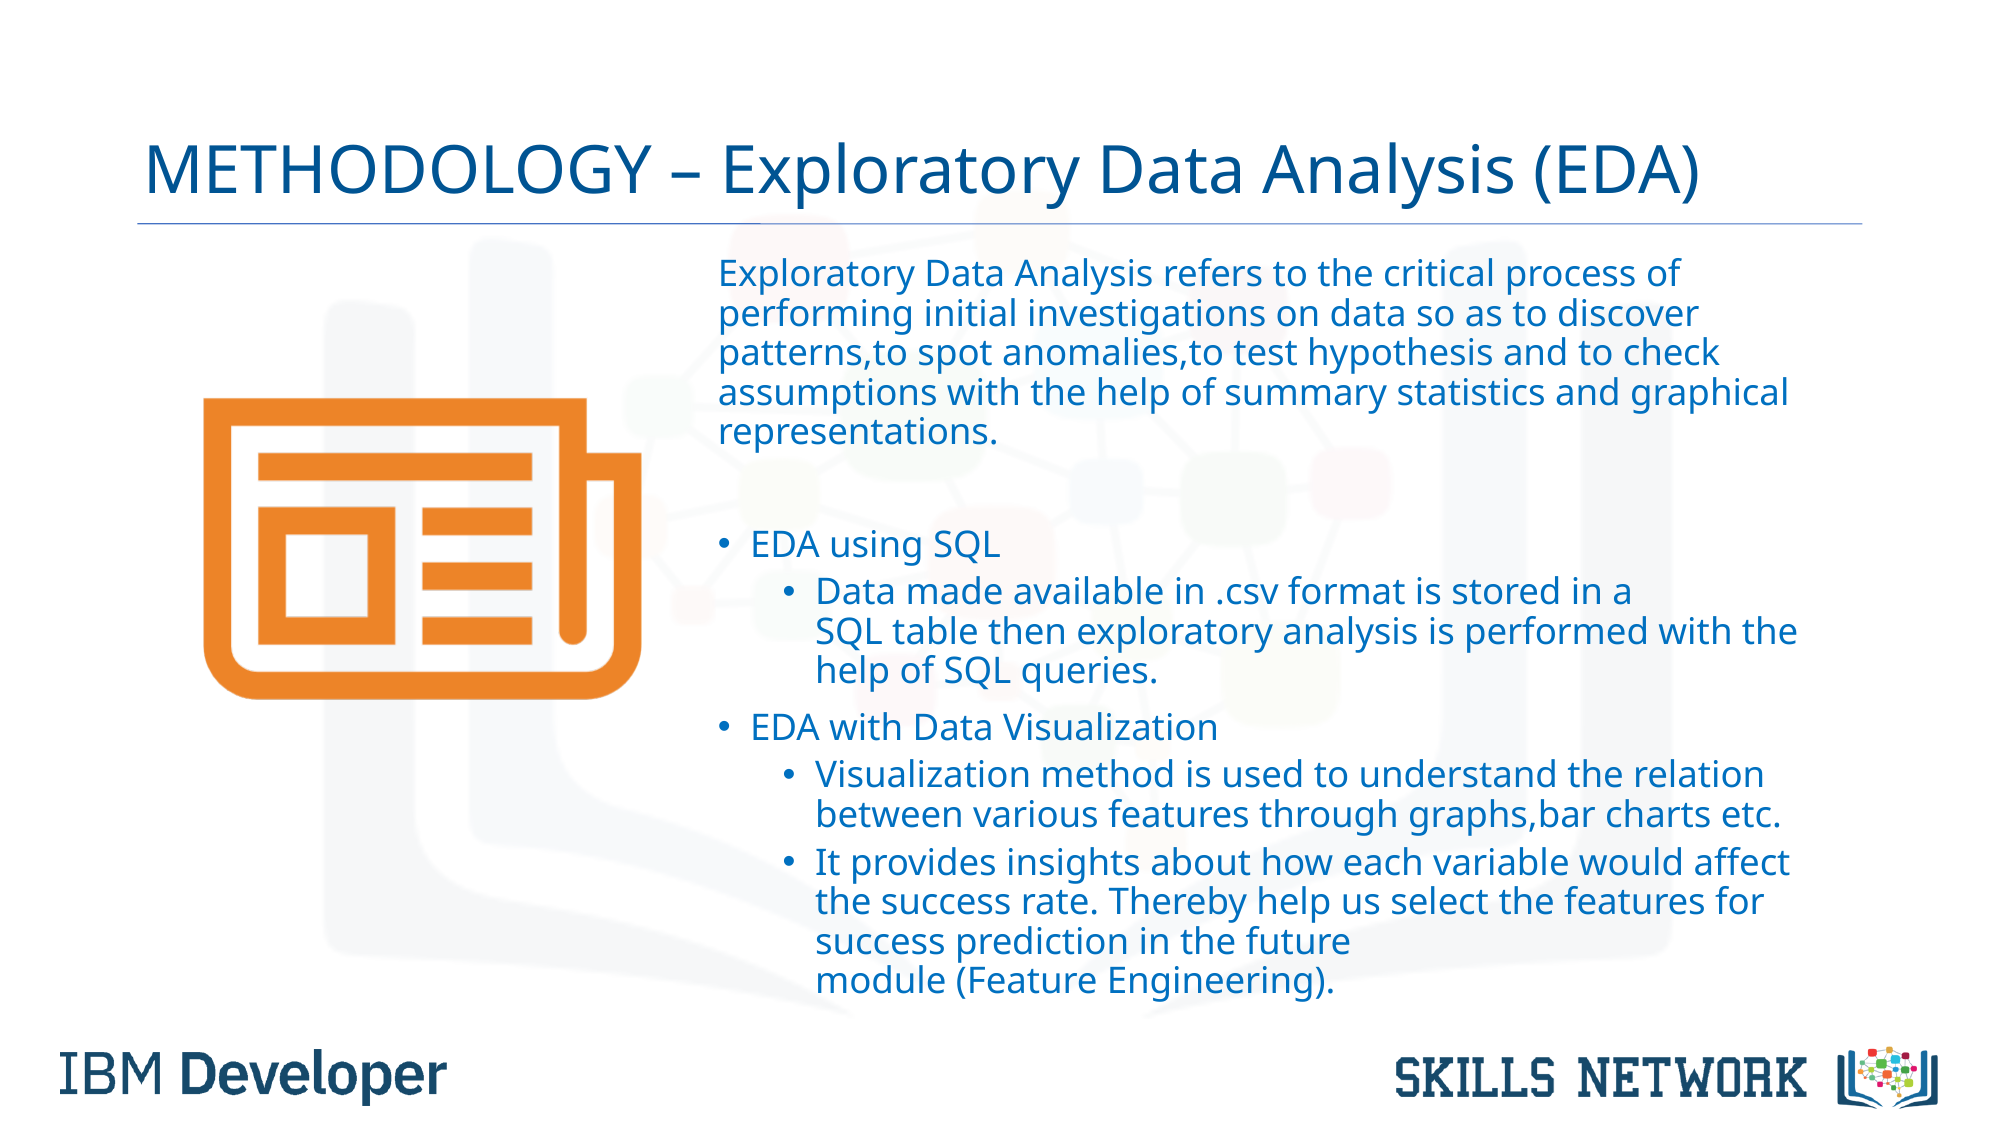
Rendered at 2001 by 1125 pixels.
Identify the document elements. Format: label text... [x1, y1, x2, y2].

title METHODOLOGY – Exploratory Data Analysis (EDA) [128, 61, 1926, 282]
picture [1390, 1045, 1945, 1111]
picture [160, 300, 685, 825]
list Exploratory Data Analysis refers to the critical process of performing initial investigations on data so as to discover patterns,to spot anomalies,to test hypothesis and to check assumptions with the help of summary statistics and graphical representations. EDA using SQL Data made available in .csv format is stored in a SQL table then exploratory analysis is performed with the help of SQL queries. EDA with Data Visualization Visualization method is used to understand the relation between various features through graphs,bar charts etc. It provides insights about how each variable would affect the success rate. Thereby help us select the features for success prediction in the future module (Feature Engineering). [702, 247, 1863, 1014]
picture [55, 1045, 459, 1108]
